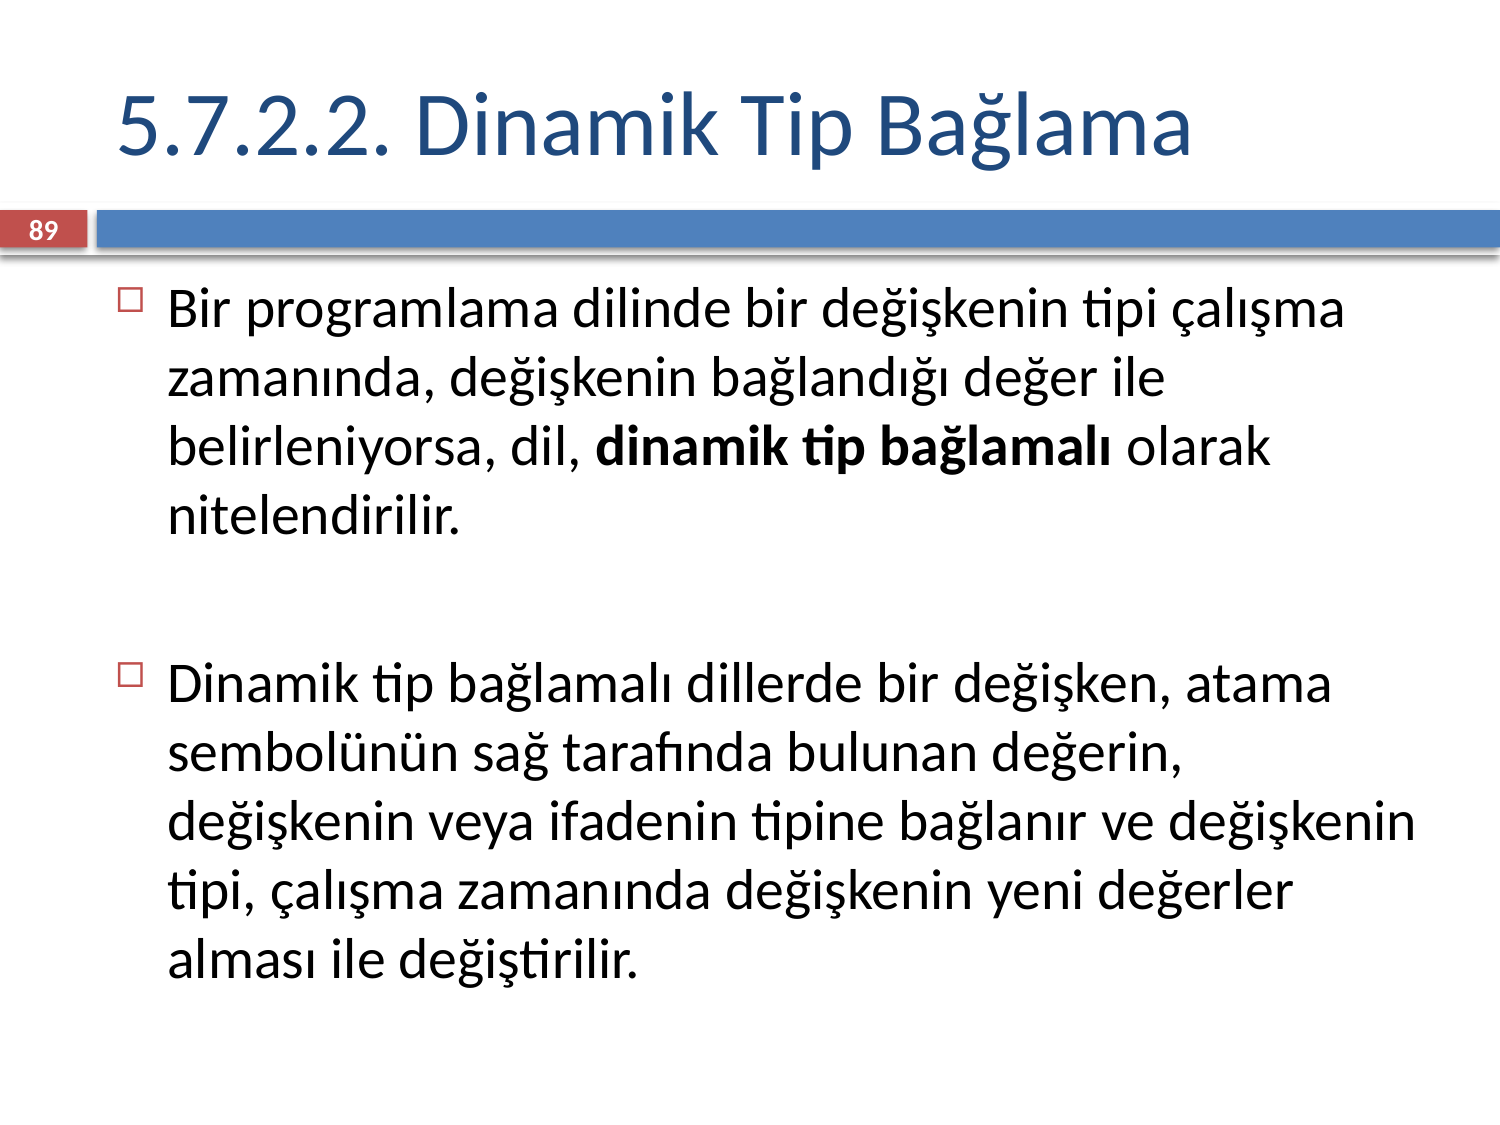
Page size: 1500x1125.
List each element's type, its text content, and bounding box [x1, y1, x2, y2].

list Bir programlama dilinde bir değişkenin tipi çalışma zamanında, değişkenin bağlandığı değer ile belirleniyorsa, dil, dinamik tip bağlamalı olarak nitelendirilir. Dinamik tip bağlamalı dillerde bir değişken, atama sembolünün sağ tarafında bulunan değerin, değişkenin veya ifadenin tipine bağlanır ve değişkenin tipi, çalışma zamanında değişkenin yeni değerler alması ile değiştirilir. [100, 262, 1438, 1000]
title 5.7.2.2. Dinamik Tip Bağlama [100, 37, 1438, 200]
slide_number 89 [0, 208, 88, 249]
